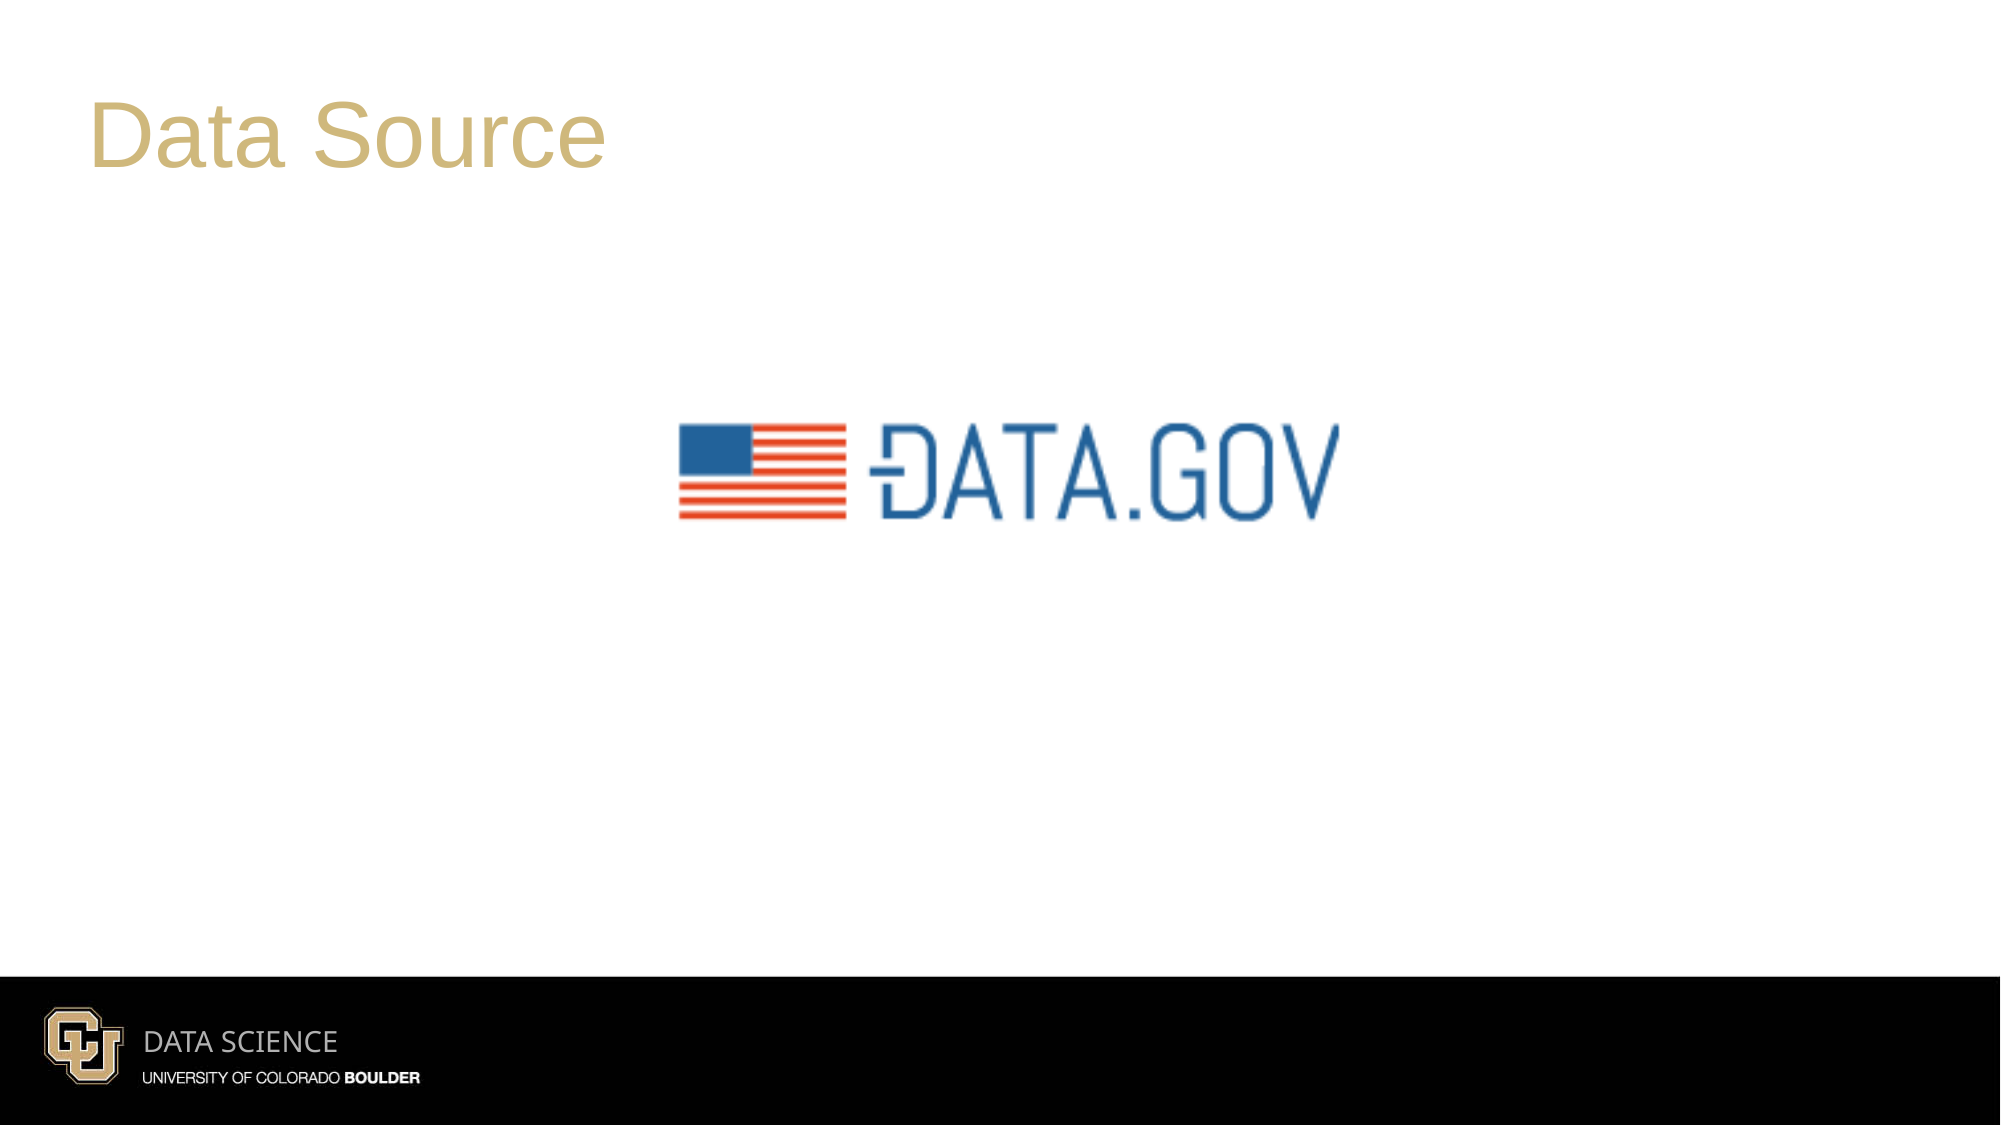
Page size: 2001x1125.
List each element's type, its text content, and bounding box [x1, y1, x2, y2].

text_box DATA SCIENCE [128, 1015, 618, 1066]
text_box Data Source [72, 66, 1969, 194]
picture [0, 0, 2001, 1125]
